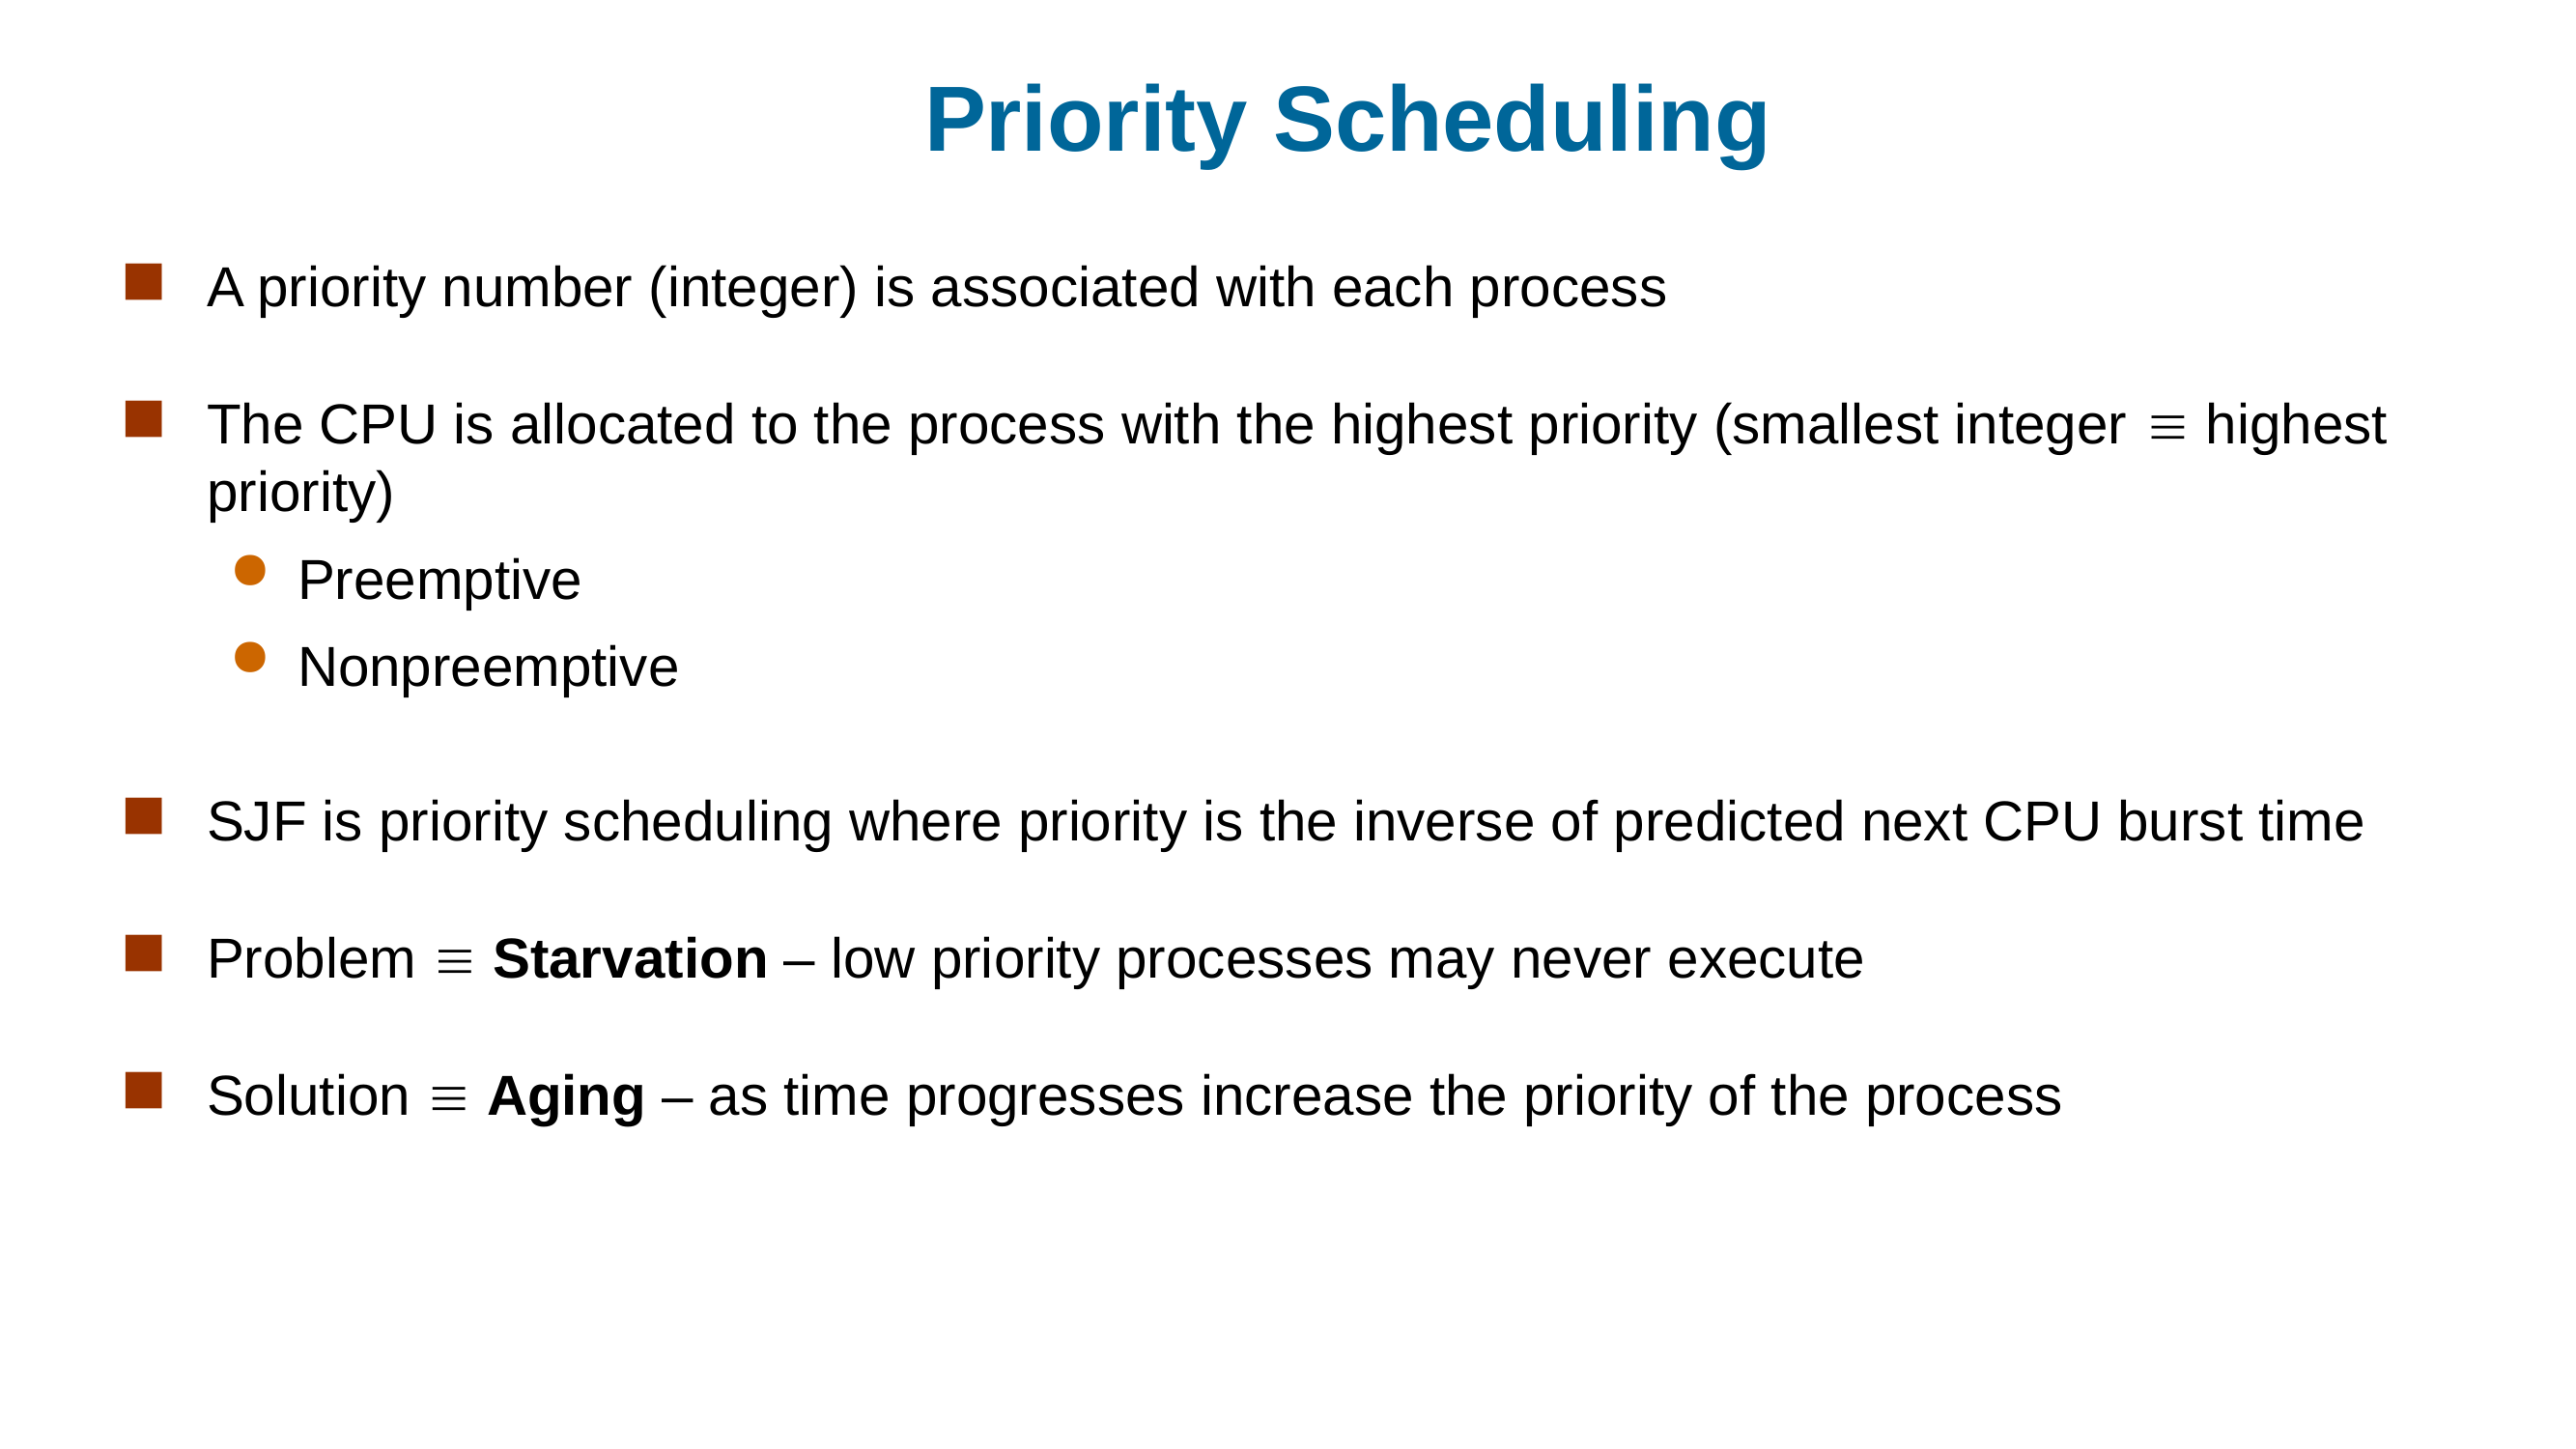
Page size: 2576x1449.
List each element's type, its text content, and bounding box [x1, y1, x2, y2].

list A priority number (integer) is associated with each process The CPU is allocated to the process with the highest priority (smallest integer  highest priority) Preemptive Nonpreemptive SJF is priority scheduling where priority is the inverse of predicted next CPU burst time Problem  Starvation – low priority processes may never execute Solution  Aging – as time progresses increase the priority of the process [108, 240, 2412, 1198]
title Priority Scheduling [430, 58, 2267, 181]
